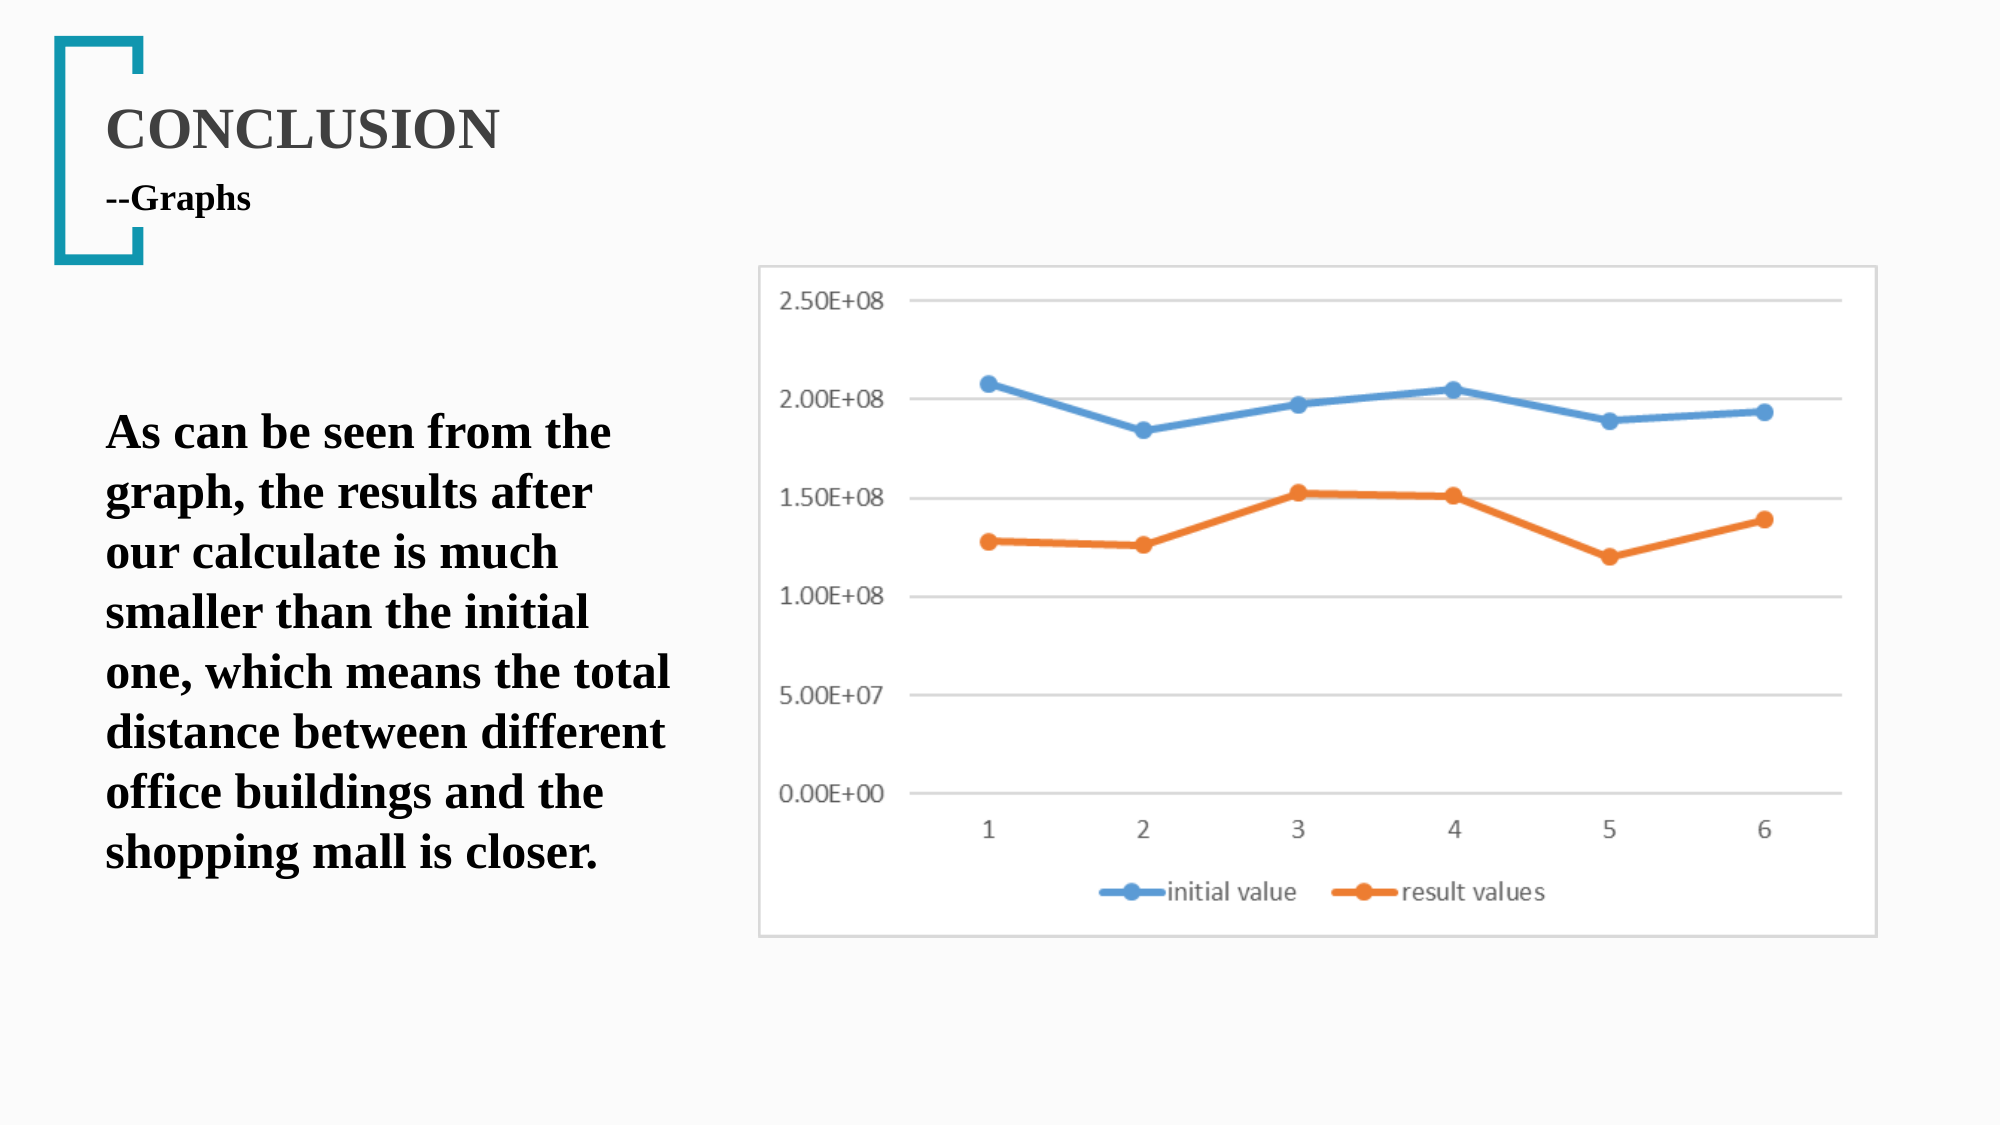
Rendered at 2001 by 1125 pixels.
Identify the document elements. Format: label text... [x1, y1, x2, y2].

text_box As can be seen from the graph, the results after our calculate is much smaller than the initial one, which means the total distance between different office buildings and the shopping mall is closer. [90, 391, 687, 886]
picture [758, 265, 1878, 938]
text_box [54, 35, 862, 266]
